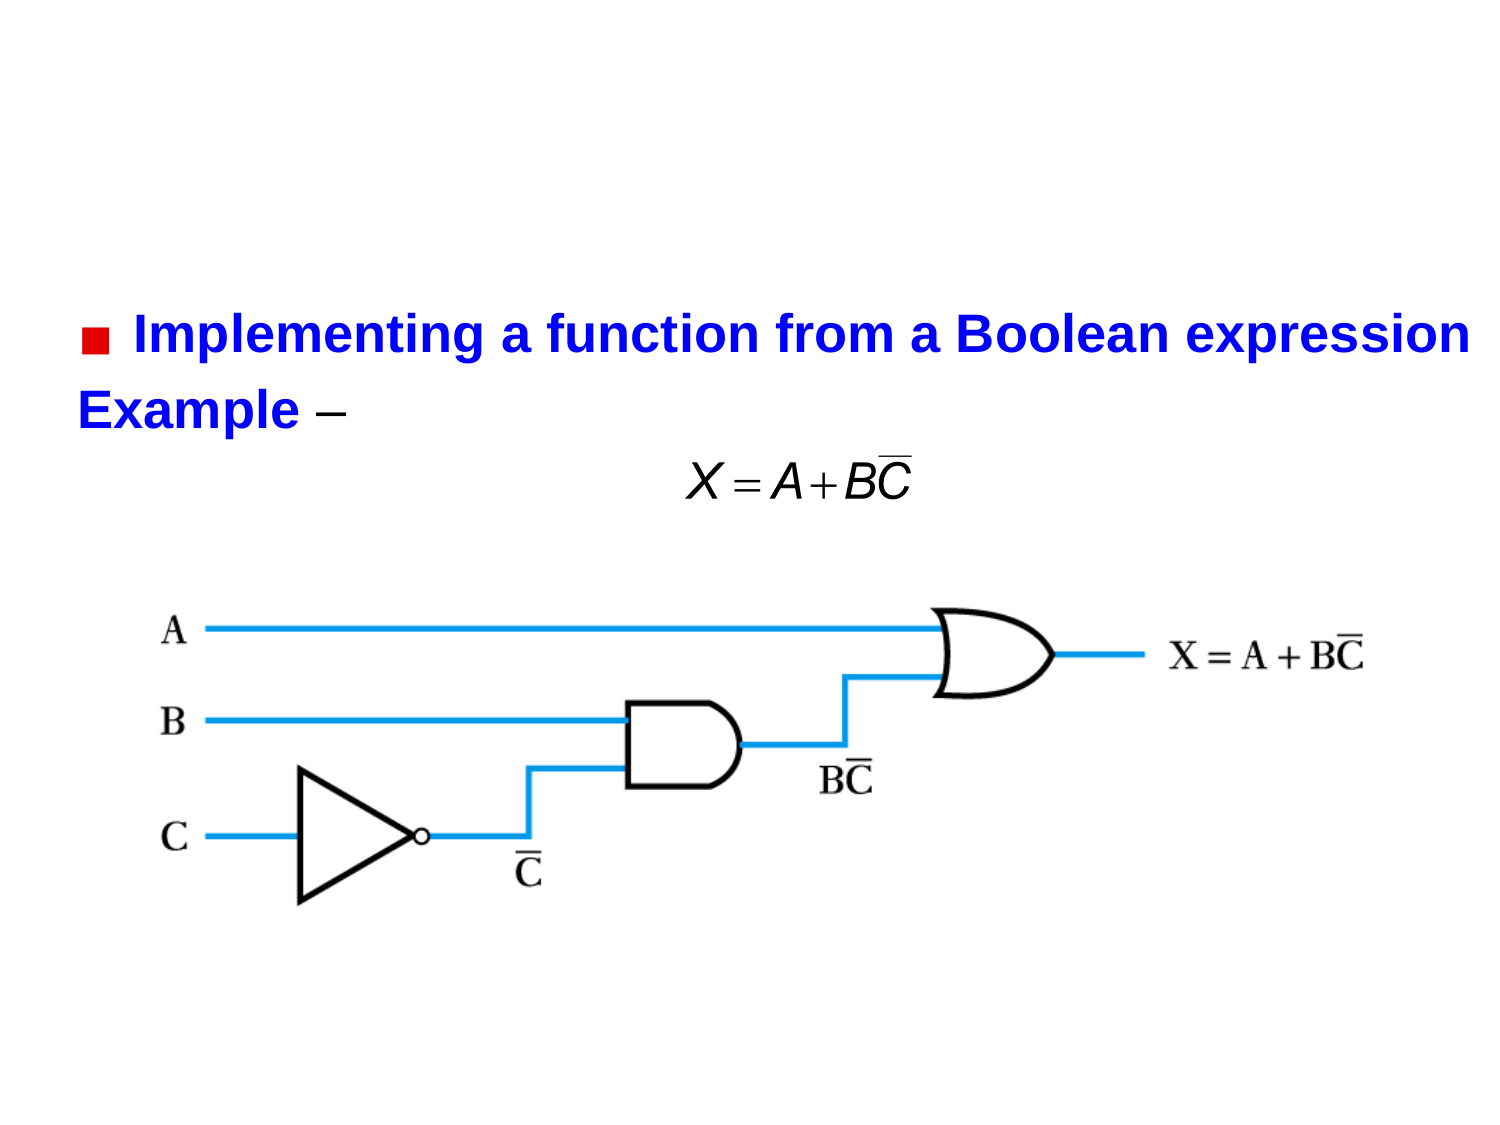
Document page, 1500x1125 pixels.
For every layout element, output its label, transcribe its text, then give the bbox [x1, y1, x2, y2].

picture [111, 550, 1384, 927]
picture [678, 449, 916, 506]
list Implementing a function from a Boolean expression Example – [62, 290, 1500, 1000]
